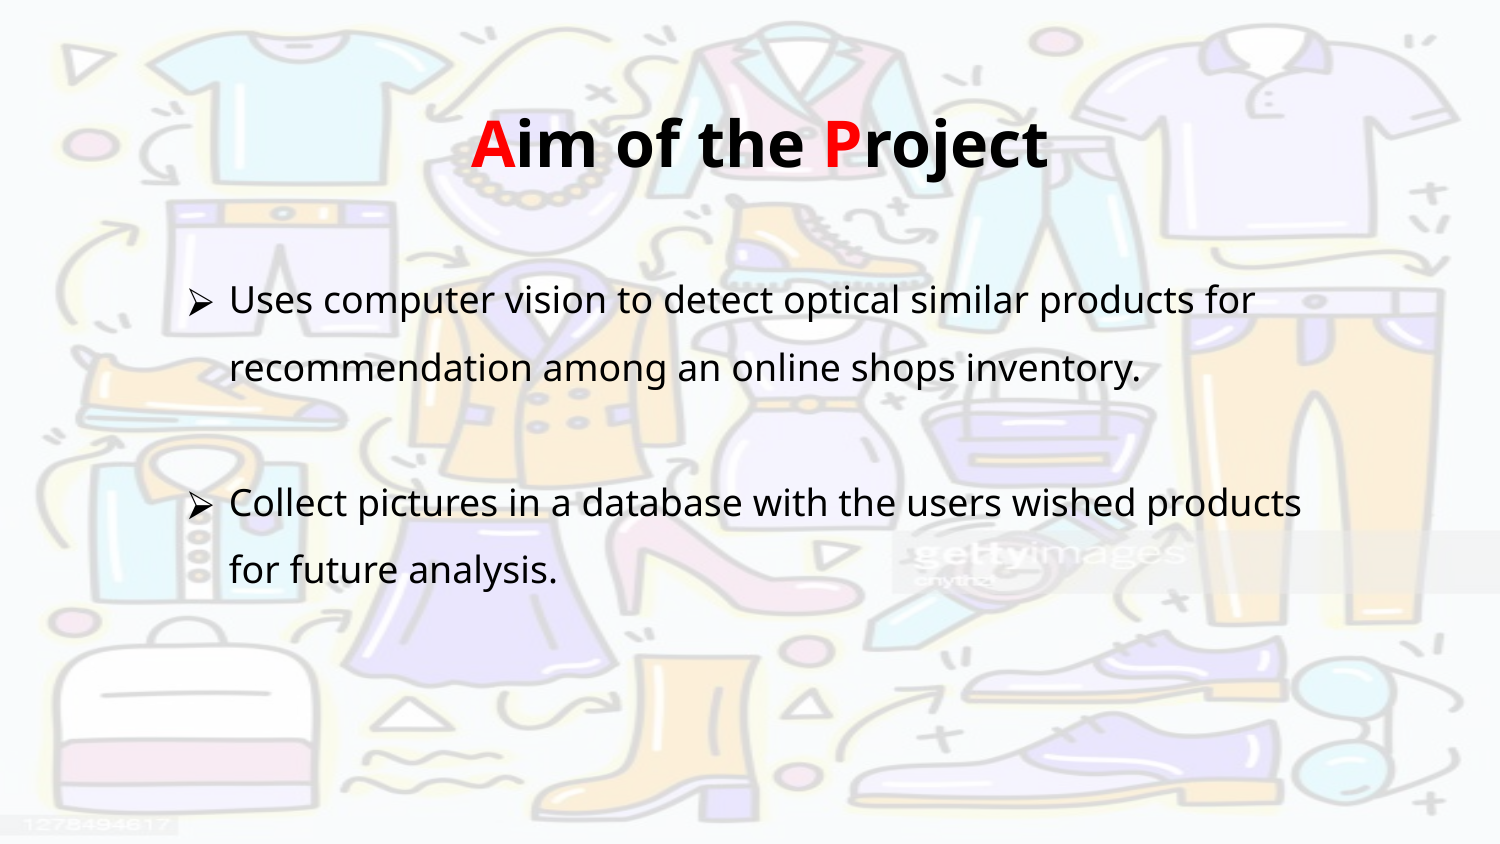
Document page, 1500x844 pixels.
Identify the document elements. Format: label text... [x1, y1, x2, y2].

text_box Aim of the Project [255, 91, 1283, 192]
text_box Uses computer vision to detect optical similar products for recommendation among an online shops inventory. Collect pictures in a database with the users wished products for future analysis. [175, 242, 1374, 648]
